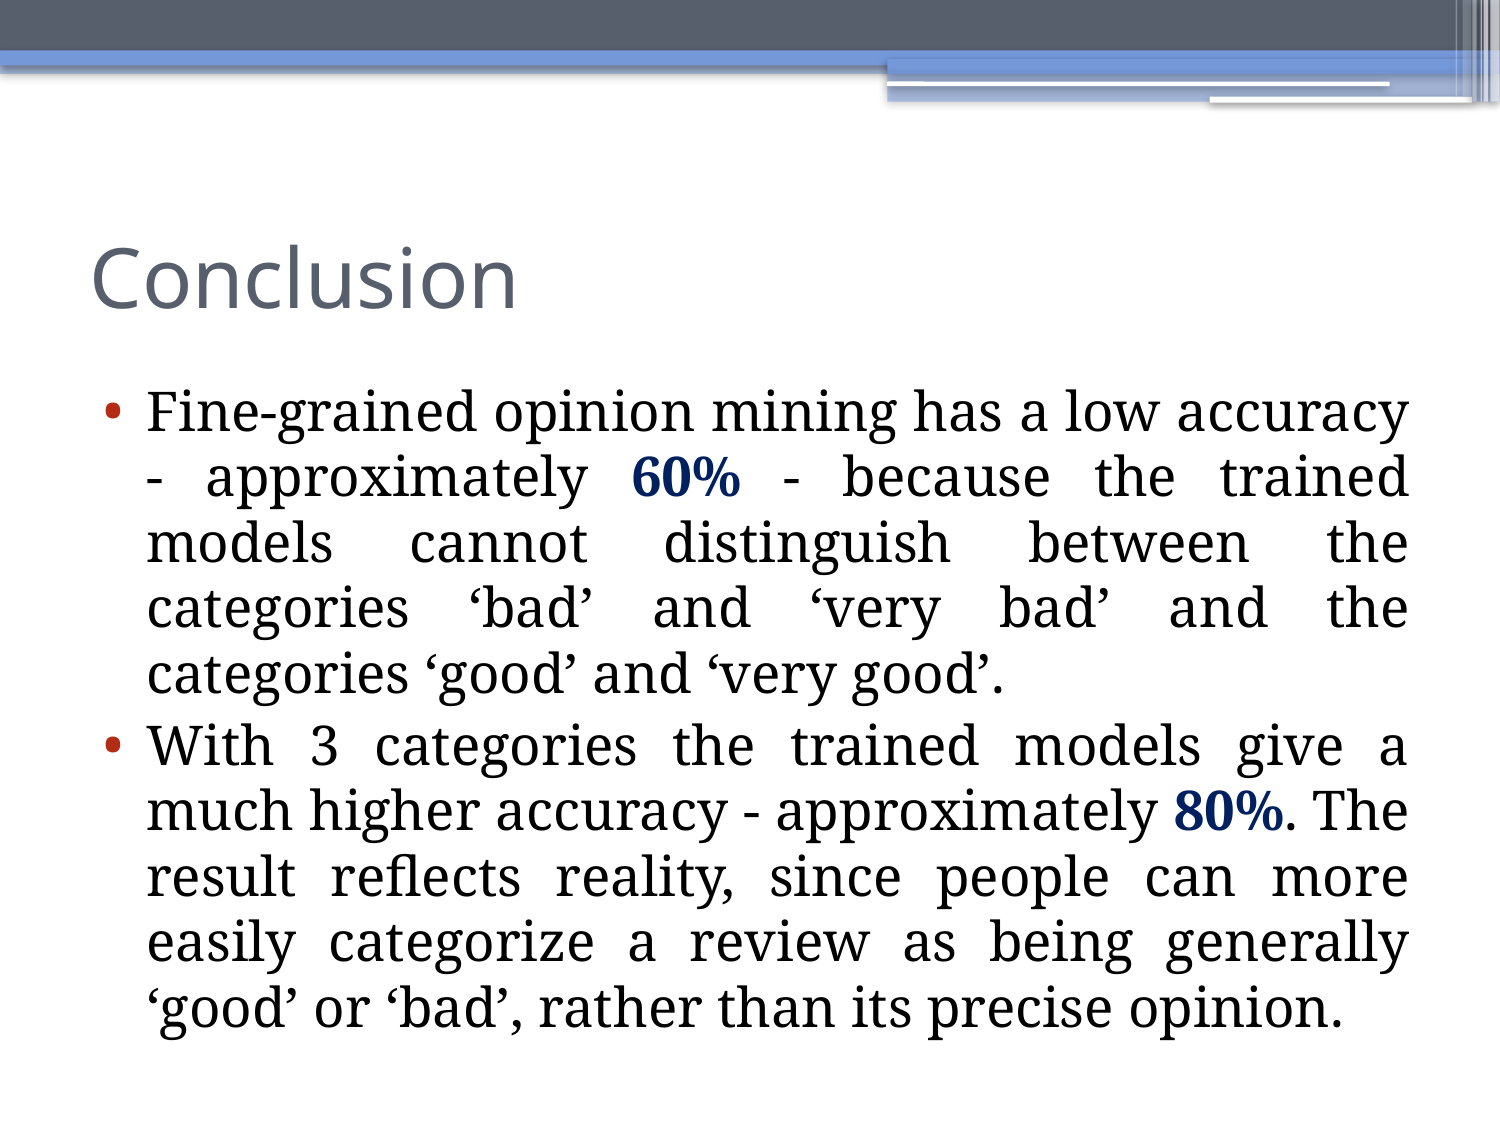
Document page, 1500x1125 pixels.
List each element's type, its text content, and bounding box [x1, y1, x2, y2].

list Fine-grained opinion mining has a low accuracy - approximately 60% - because the trained models cannot distinguish between the categories ‘bad’ and ‘very bad’ and the categories ‘good’ and ‘very good’. With 3 categories the trained models give a much higher accuracy - approximately 80%. The result reflects reality, since people can more easily categorize a review as being generally ‘good’ or ‘bad’, rather than its precise opinion. [75, 368, 1425, 1079]
title Conclusion [75, 187, 1425, 363]
